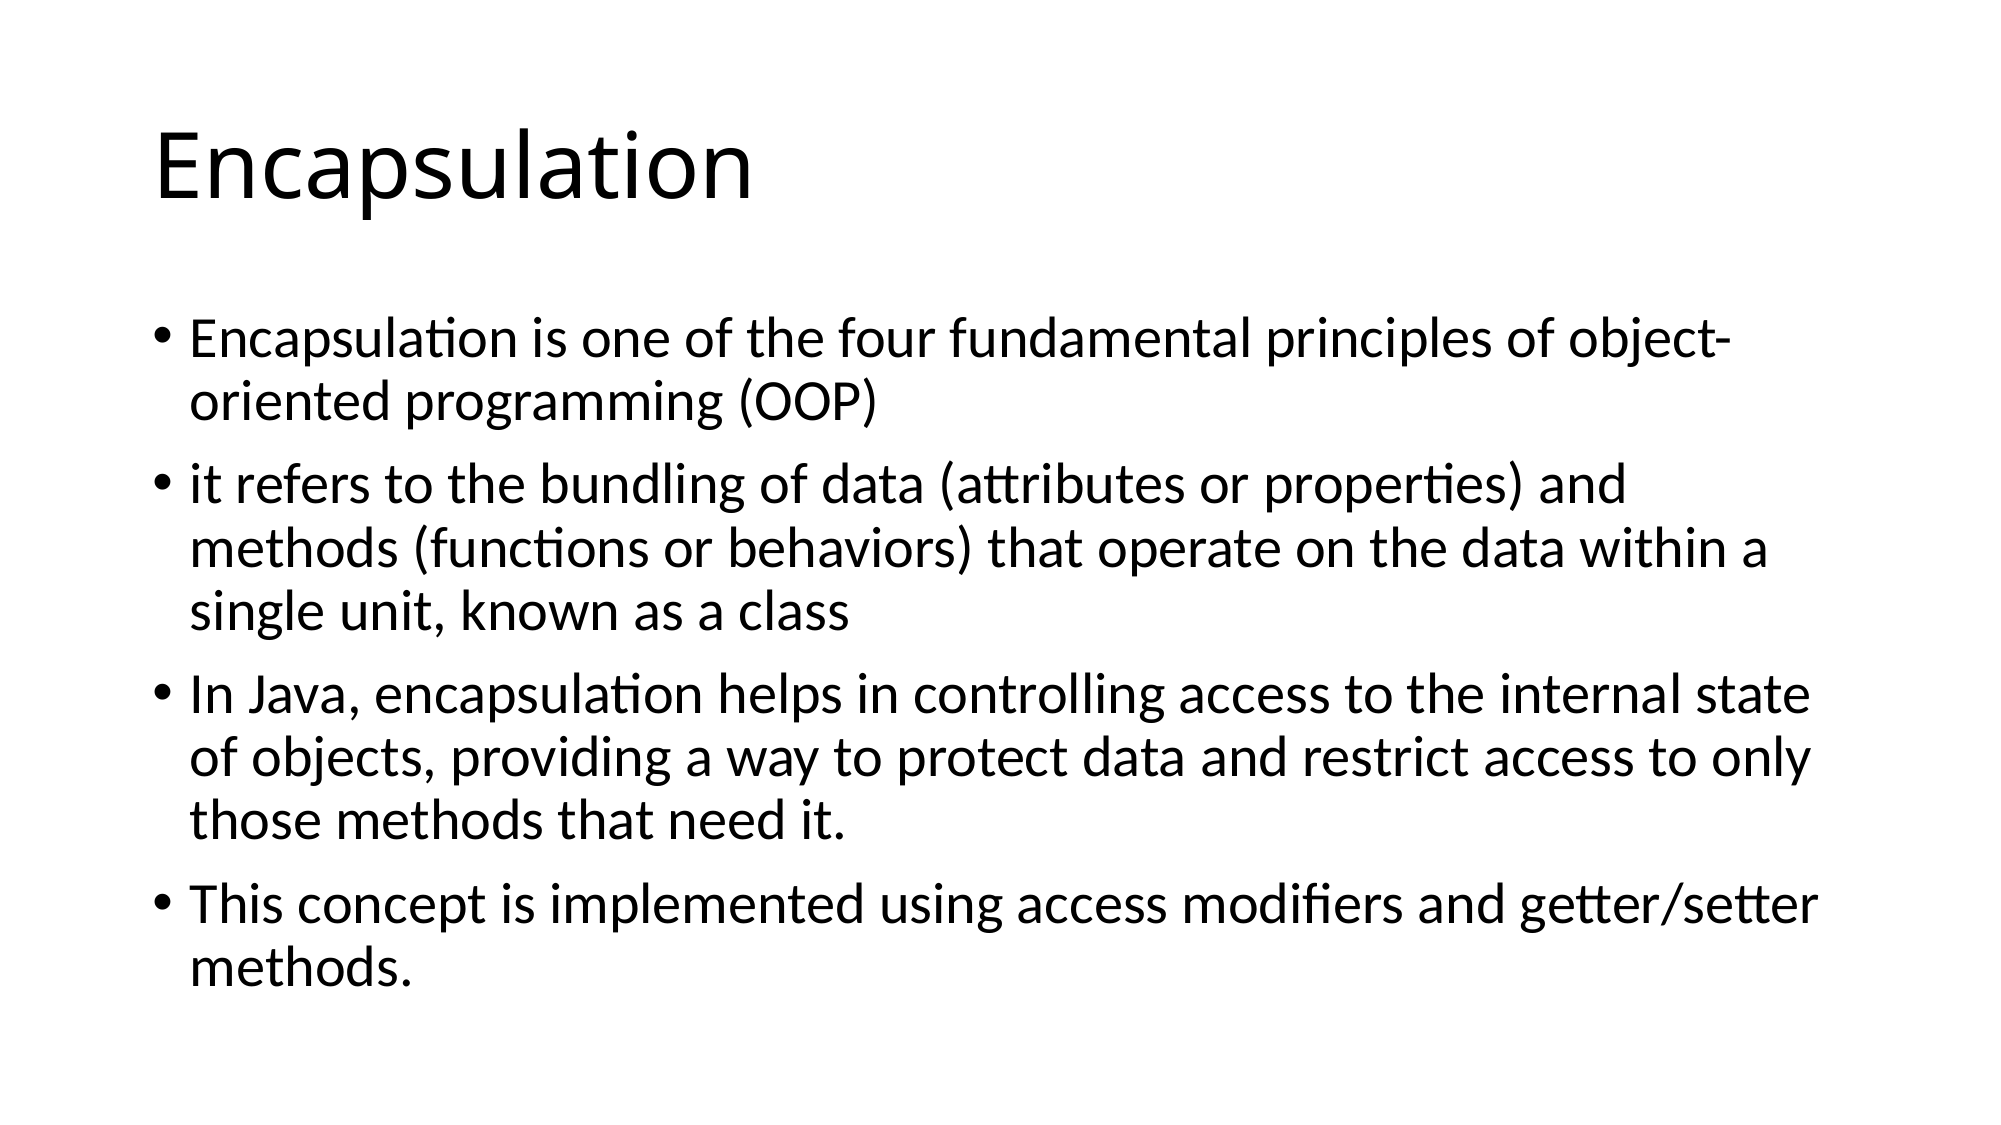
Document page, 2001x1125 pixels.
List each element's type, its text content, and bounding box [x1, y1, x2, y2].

list Encapsulation is one of the four fundamental principles of object-oriented programming (OOP) it refers to the bundling of data (attributes or properties) and methods (functions or behaviors) that operate on the data within a single unit, known as a class In Java, encapsulation helps in controlling access to the internal state of objects, providing a way to protect data and restrict access to only those methods that need it. This concept is implemented using access modifiers and getter/setter methods. [137, 299, 1863, 1014]
title Encapsulation [137, 59, 1863, 278]
